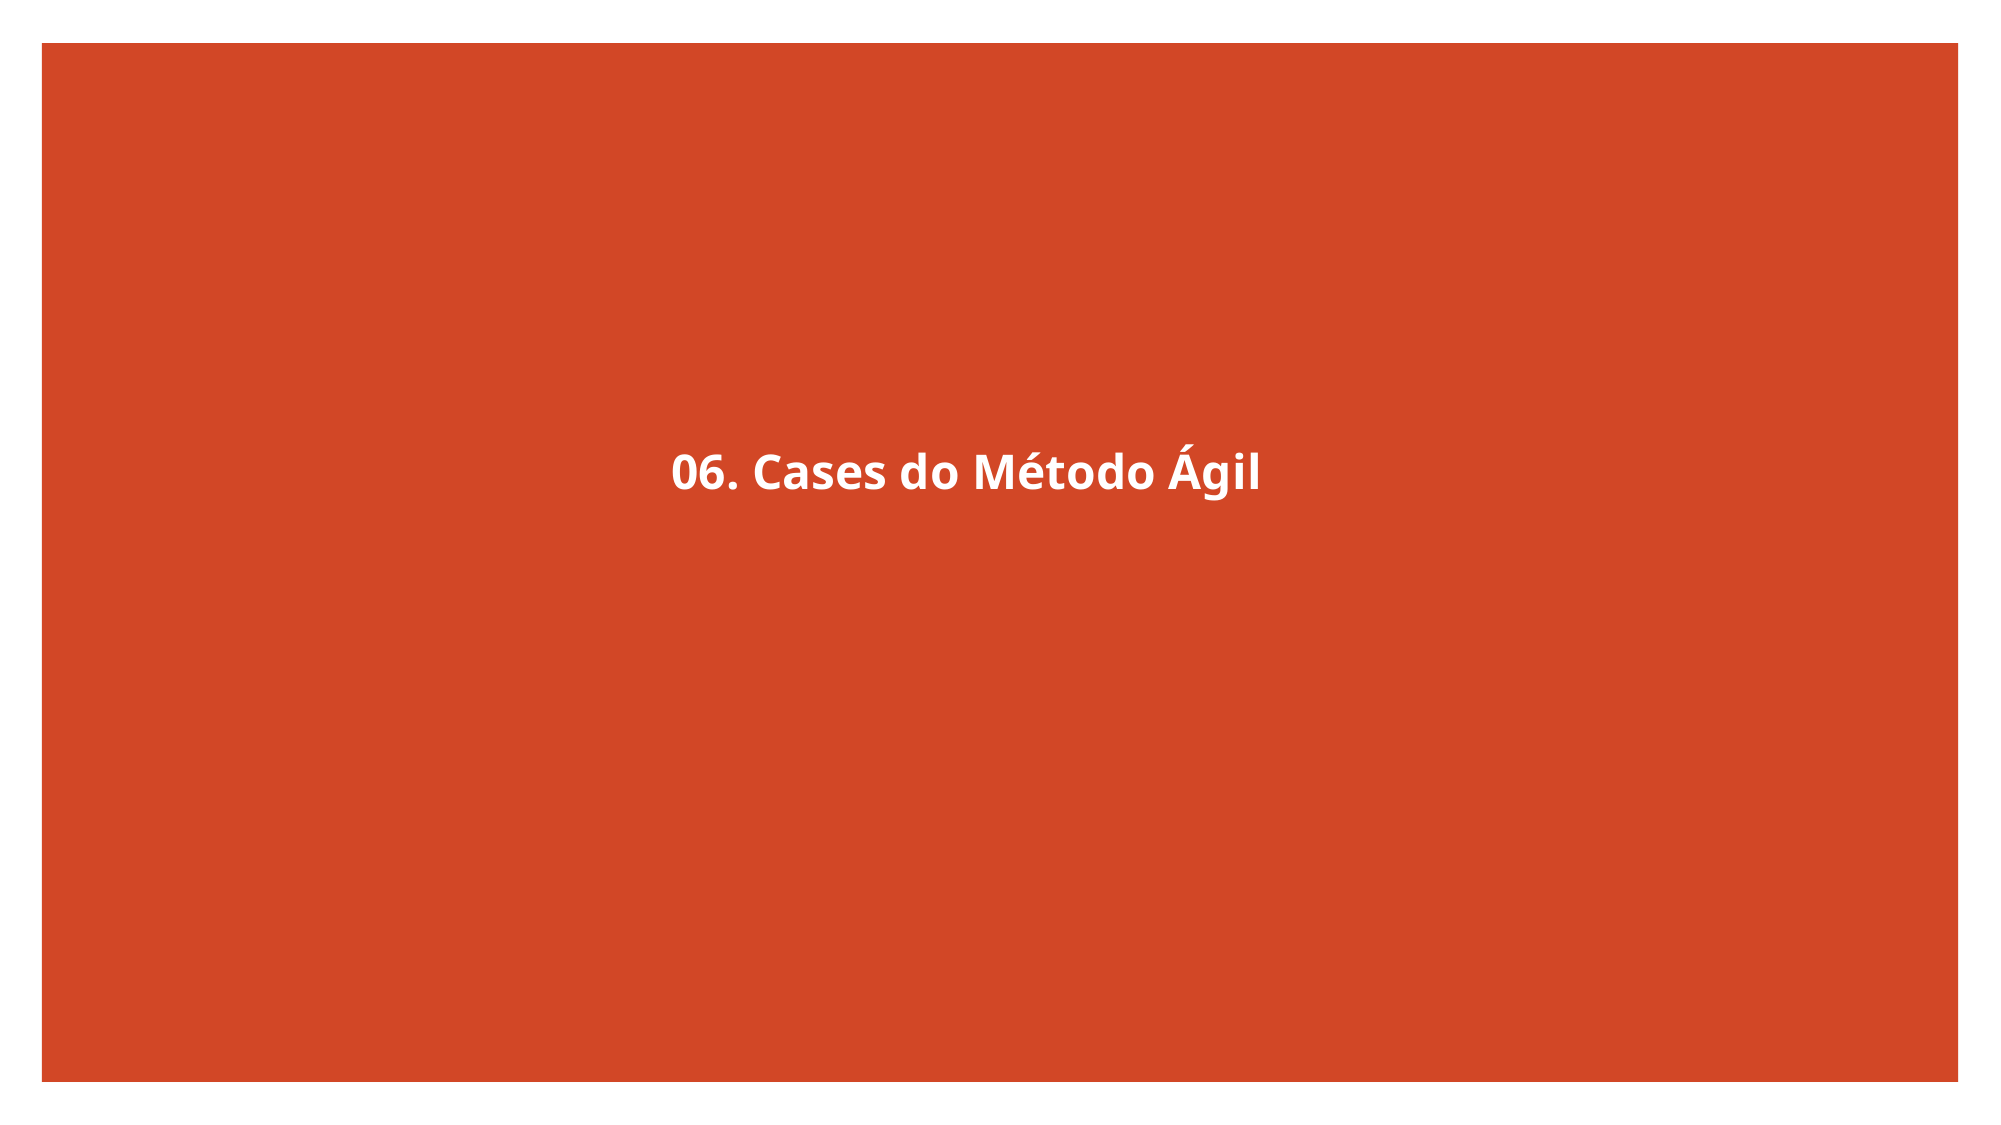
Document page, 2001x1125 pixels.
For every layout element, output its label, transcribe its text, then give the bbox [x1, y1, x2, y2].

subtitle 06. Cases do Método Ágil [140, 405, 1794, 592]
